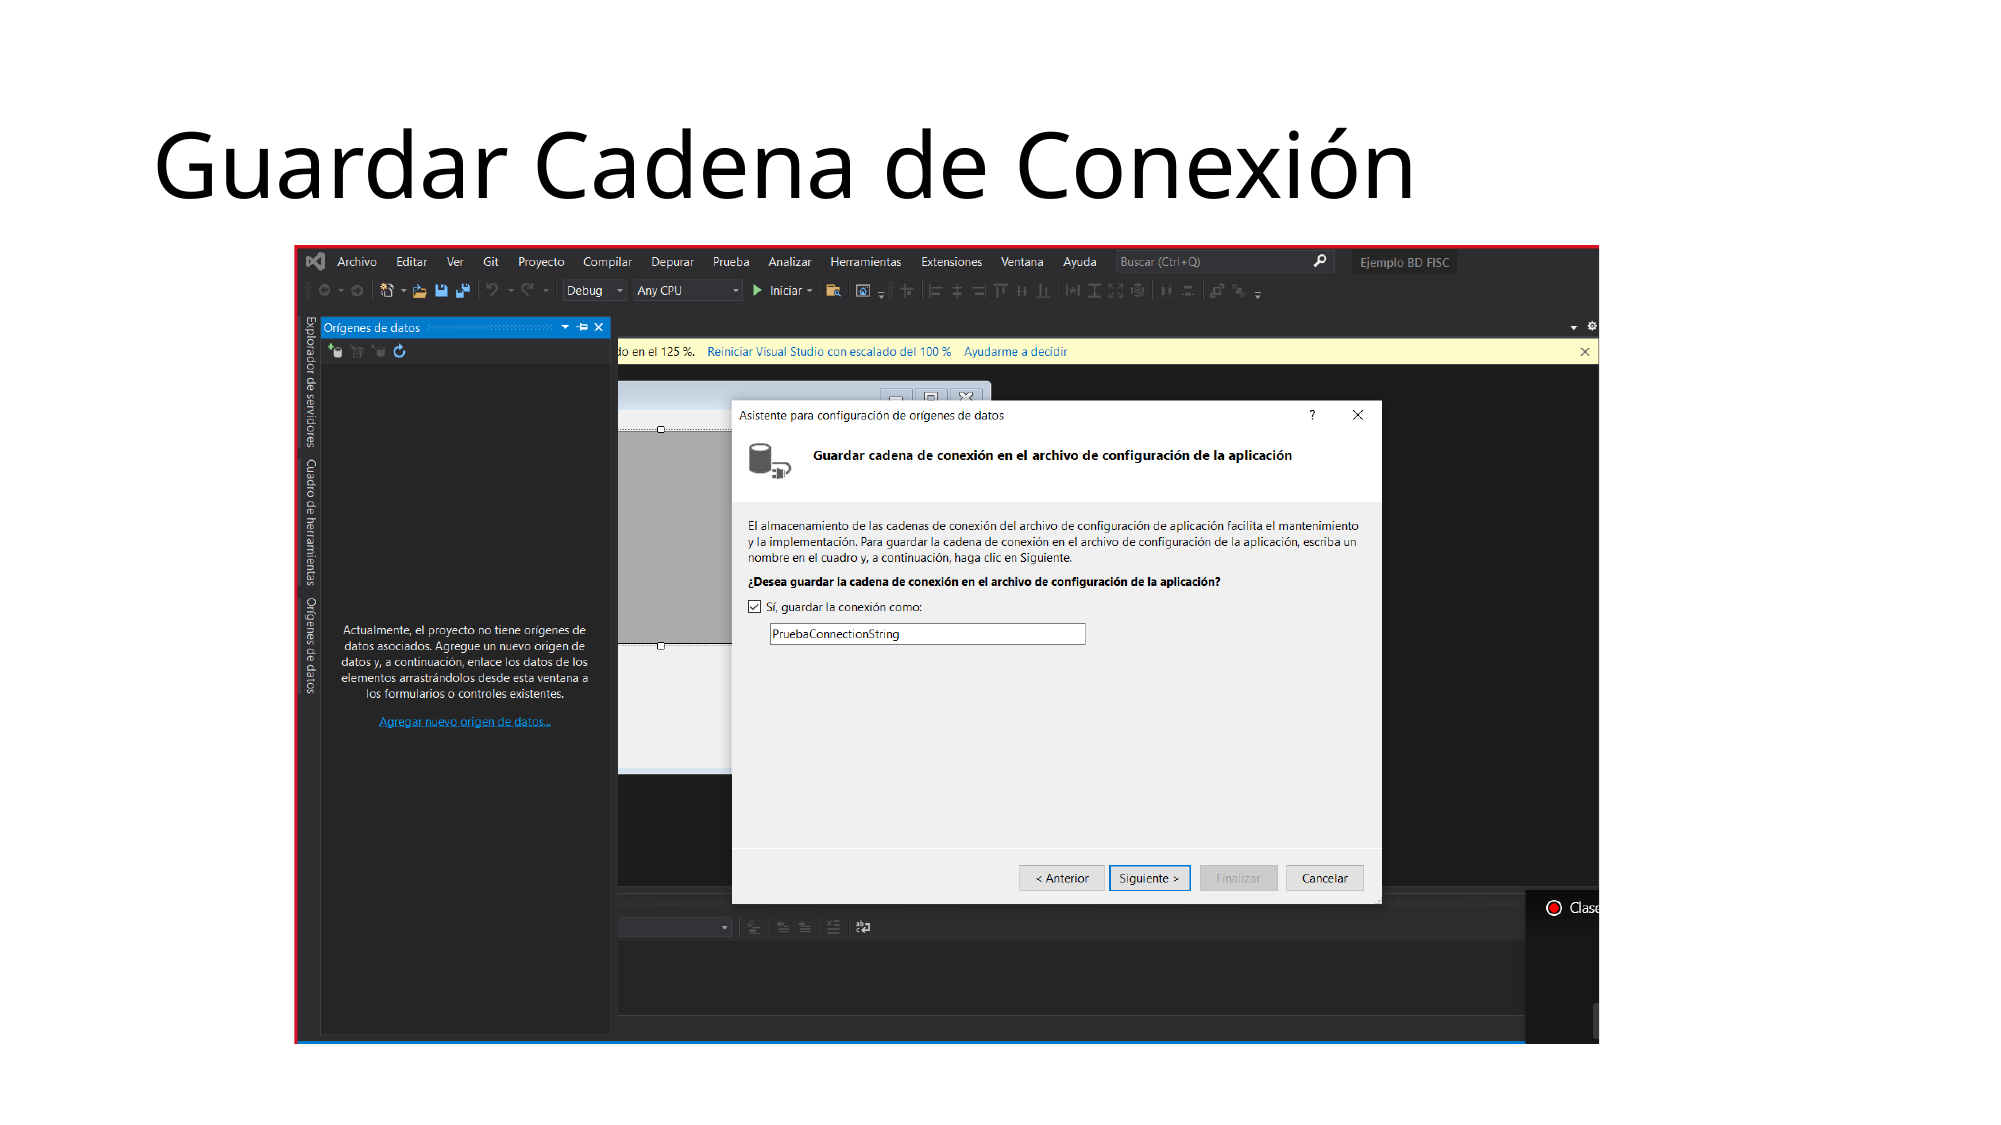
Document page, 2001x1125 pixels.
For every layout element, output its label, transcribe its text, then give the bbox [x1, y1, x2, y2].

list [294, 245, 1600, 1044]
title Guardar Cadena de Conexión [137, 59, 1863, 278]
